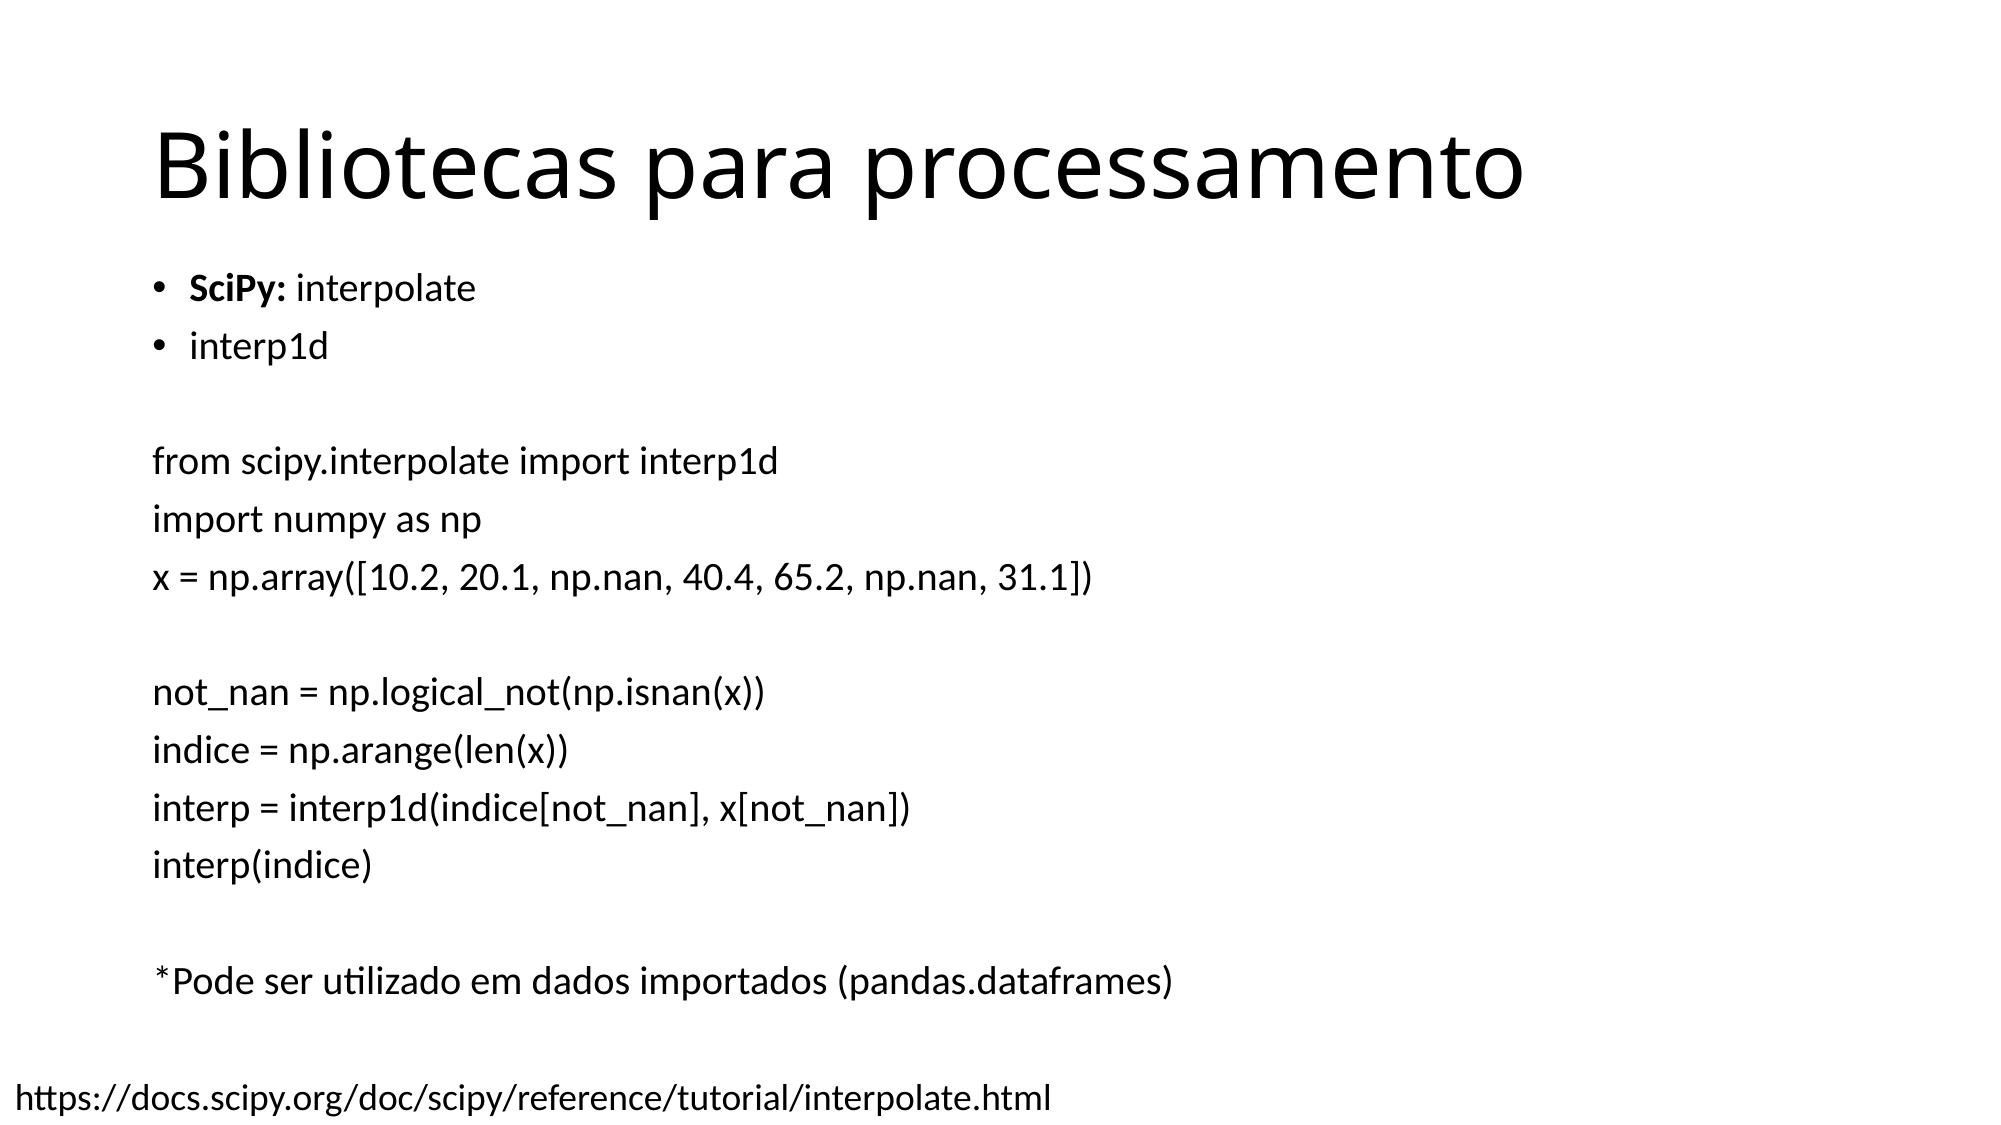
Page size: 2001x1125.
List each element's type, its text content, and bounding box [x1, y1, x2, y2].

text_box https://docs.scipy.org/doc/scipy/reference/tutorial/interpolate.html [0, 1065, 1787, 1125]
title Bibliotecas para processamento [137, 59, 1896, 278]
list SciPy: interpolate interp1d from scipy.interpolate import interp1d import numpy as np x = np.array([10.2, 20.1, np.nan, 40.4, 65.2, np.nan, 31.1]) not_nan = np.logical_not(np.isnan(x)) indice = np.arange(len(x)) interp = interp1d(indice[not_nan], x[not_nan]) interp(indice) *Pode ser utilizado em dados importados (pandas.dataframes) [137, 259, 1863, 1021]
